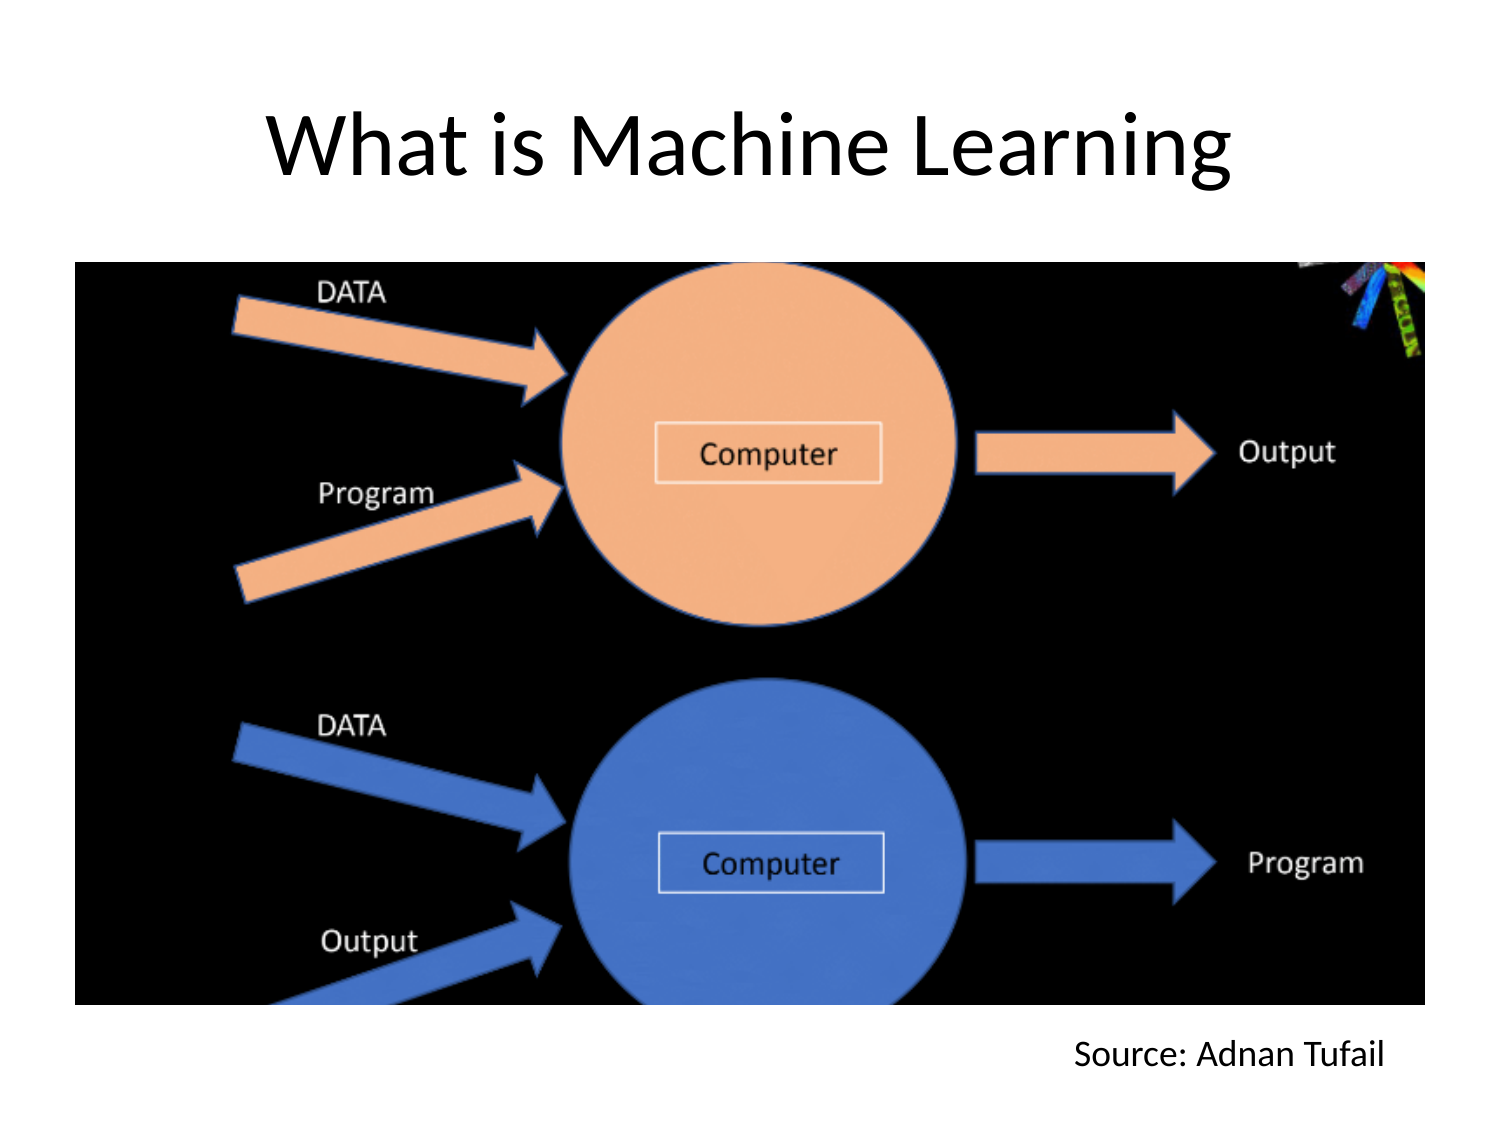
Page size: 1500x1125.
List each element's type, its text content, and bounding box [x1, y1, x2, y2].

text_box Source: Adnan Tufail [1059, 1021, 1401, 1082]
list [74, 262, 1426, 1006]
title What is Machine Learning [75, 45, 1425, 233]
